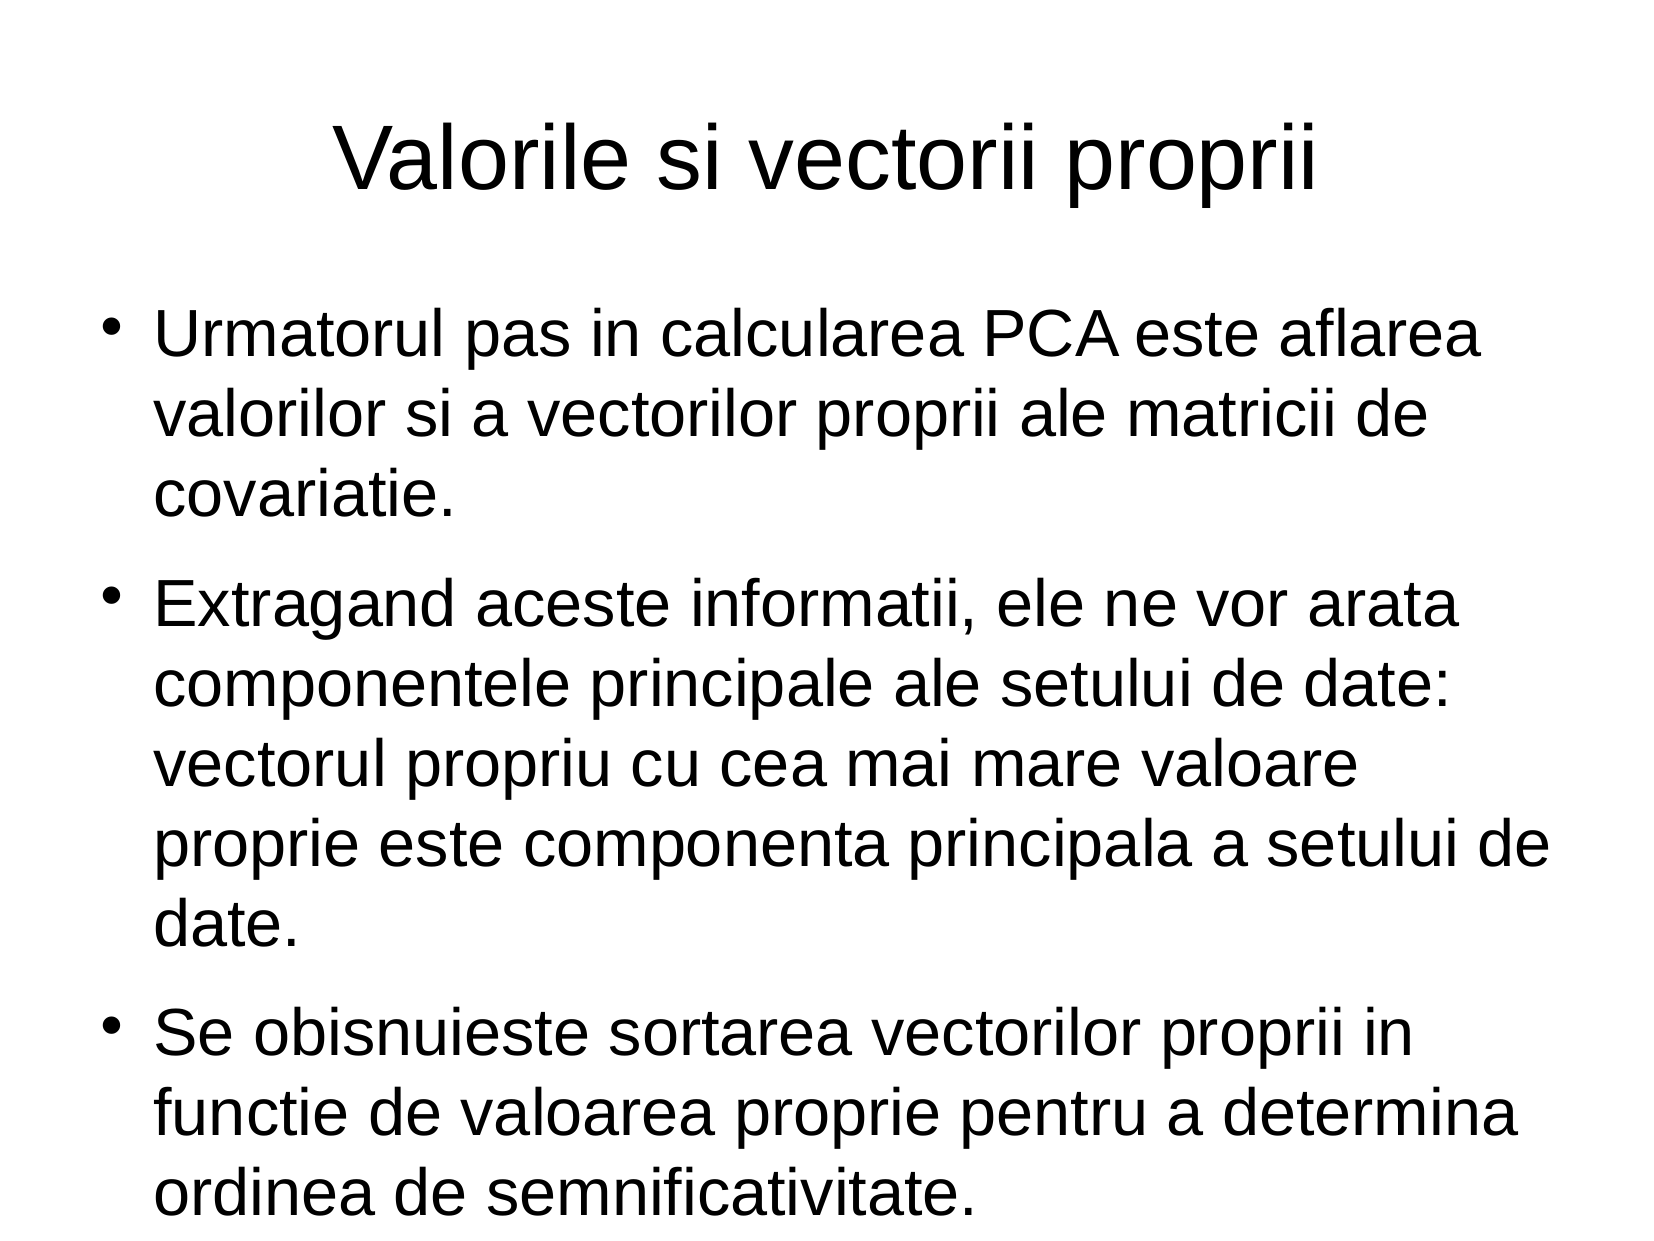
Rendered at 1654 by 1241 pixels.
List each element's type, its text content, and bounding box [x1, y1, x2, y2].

text_box Valorile si vectorii proprii [82, 49, 1571, 257]
text_box Urmatorul pas in calcularea PCA este aflarea valorilor si a vectorilor proprii ale matricii de covariatie. Extragand aceste informatii, ele ne vor arata componentele principale ale setului de date: vectorul propriu cu cea mai mare valoare proprie este componenta principala a setului de date. Se obisnuieste sortarea vectorilor proprii in functie de valoarea proprie pentru a determina ordinea de semnificativitate. [82, 290, 1571, 1166]
